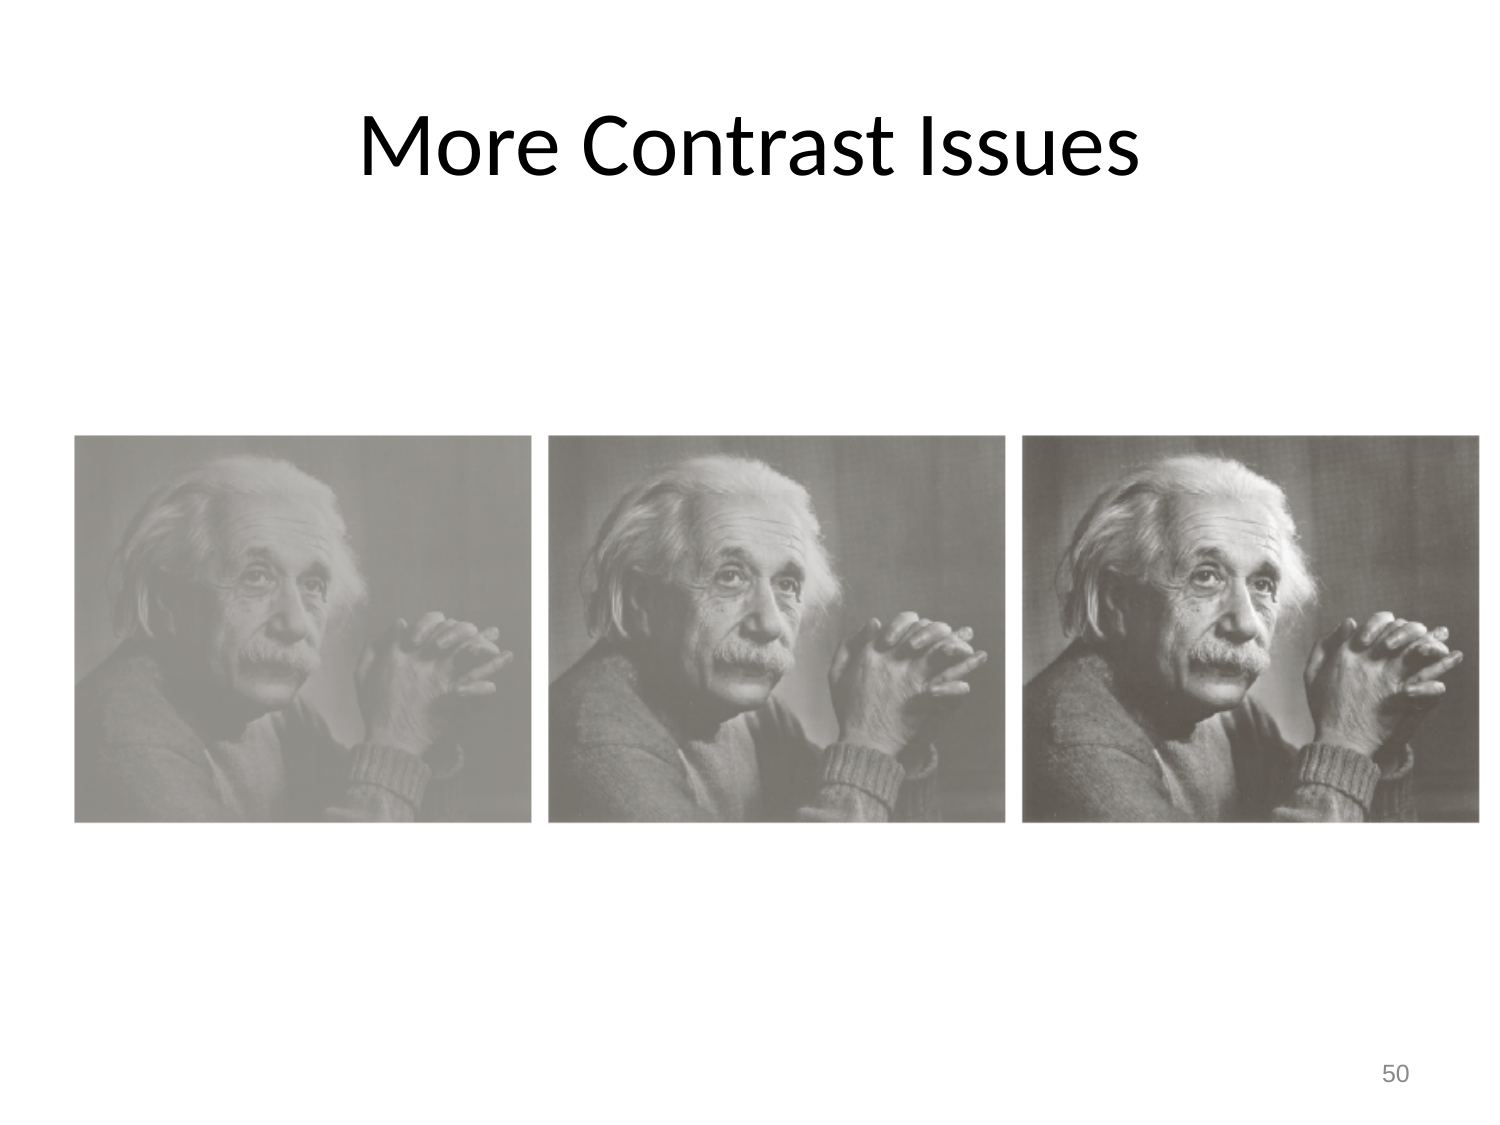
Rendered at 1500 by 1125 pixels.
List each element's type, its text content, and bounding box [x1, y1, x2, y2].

slide_number 50 [1074, 1042, 1425, 1103]
title More Contrast Issues [75, 45, 1425, 233]
picture [68, 429, 1486, 834]
